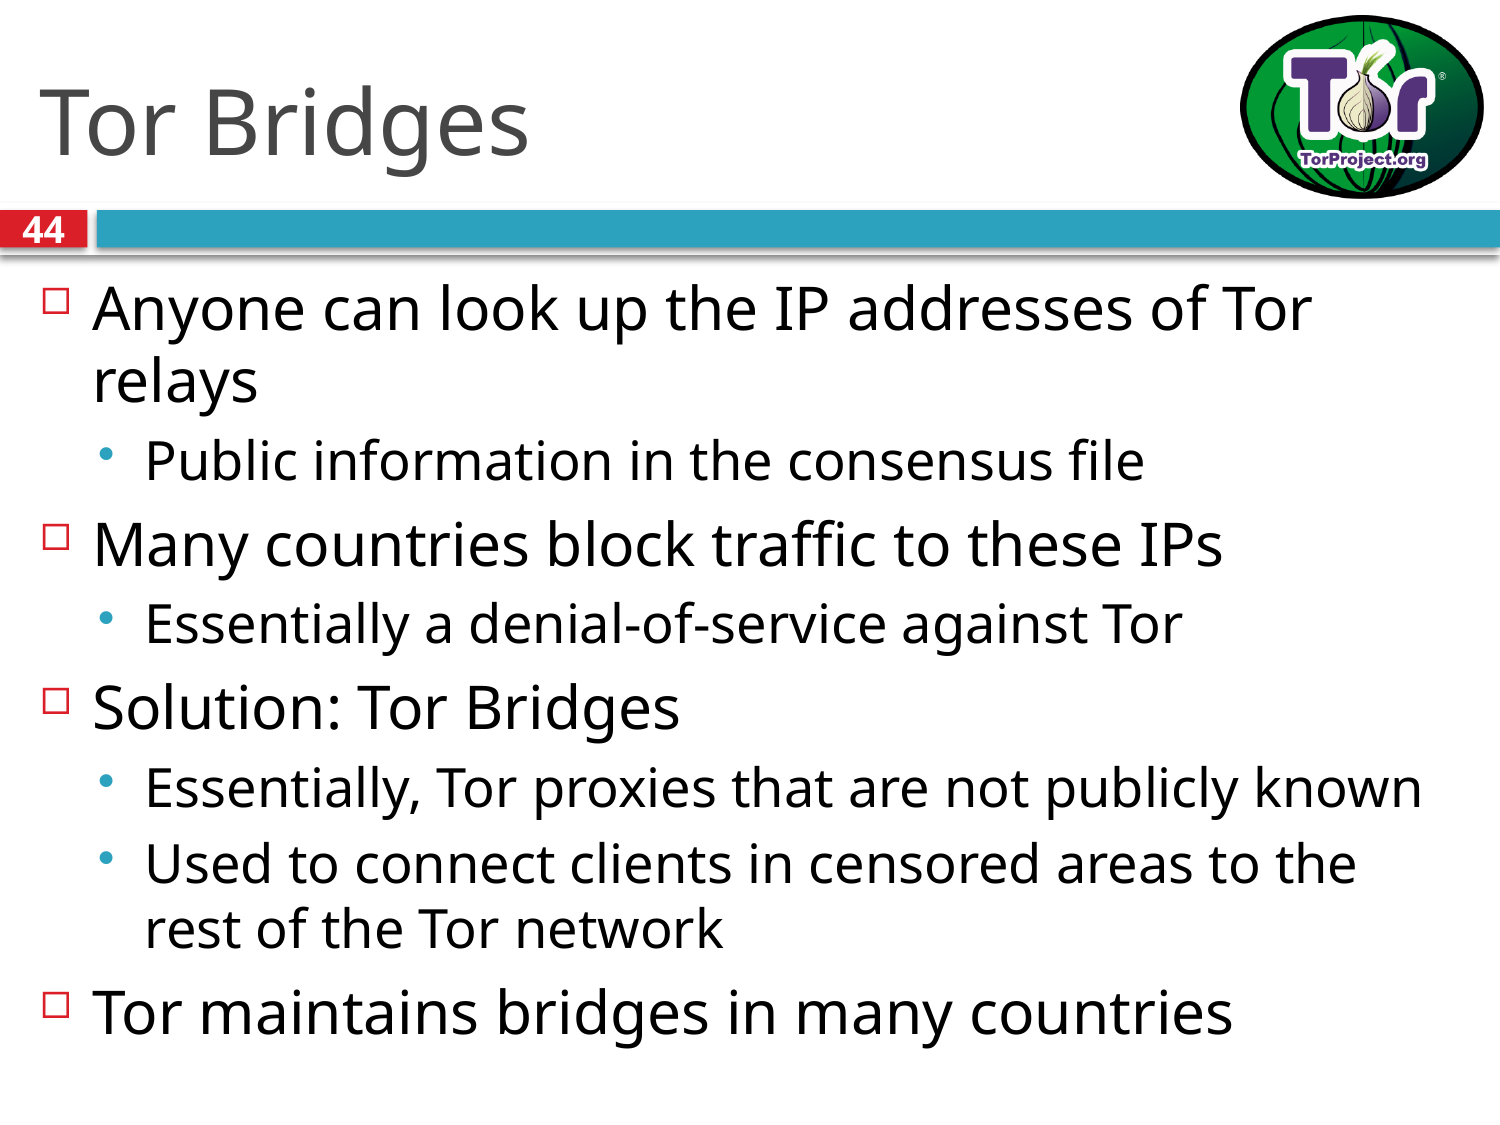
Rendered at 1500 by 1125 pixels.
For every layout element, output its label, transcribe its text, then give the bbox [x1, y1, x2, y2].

list Anyone can look up the IP addresses of Tor relays Public information in the consensus file Many countries block traffic to these IPs Essentially a denial-of-service against Tor Solution: Tor Bridges Essentially, Tor proxies that are not publicly known Used to connect clients in censored areas to the rest of the Tor network Tor maintains bridges in many countries [24, 262, 1475, 1100]
picture [1239, 15, 1484, 199]
slide_number 44 [0, 206, 88, 257]
title Tor Bridges [24, 37, 1233, 200]
